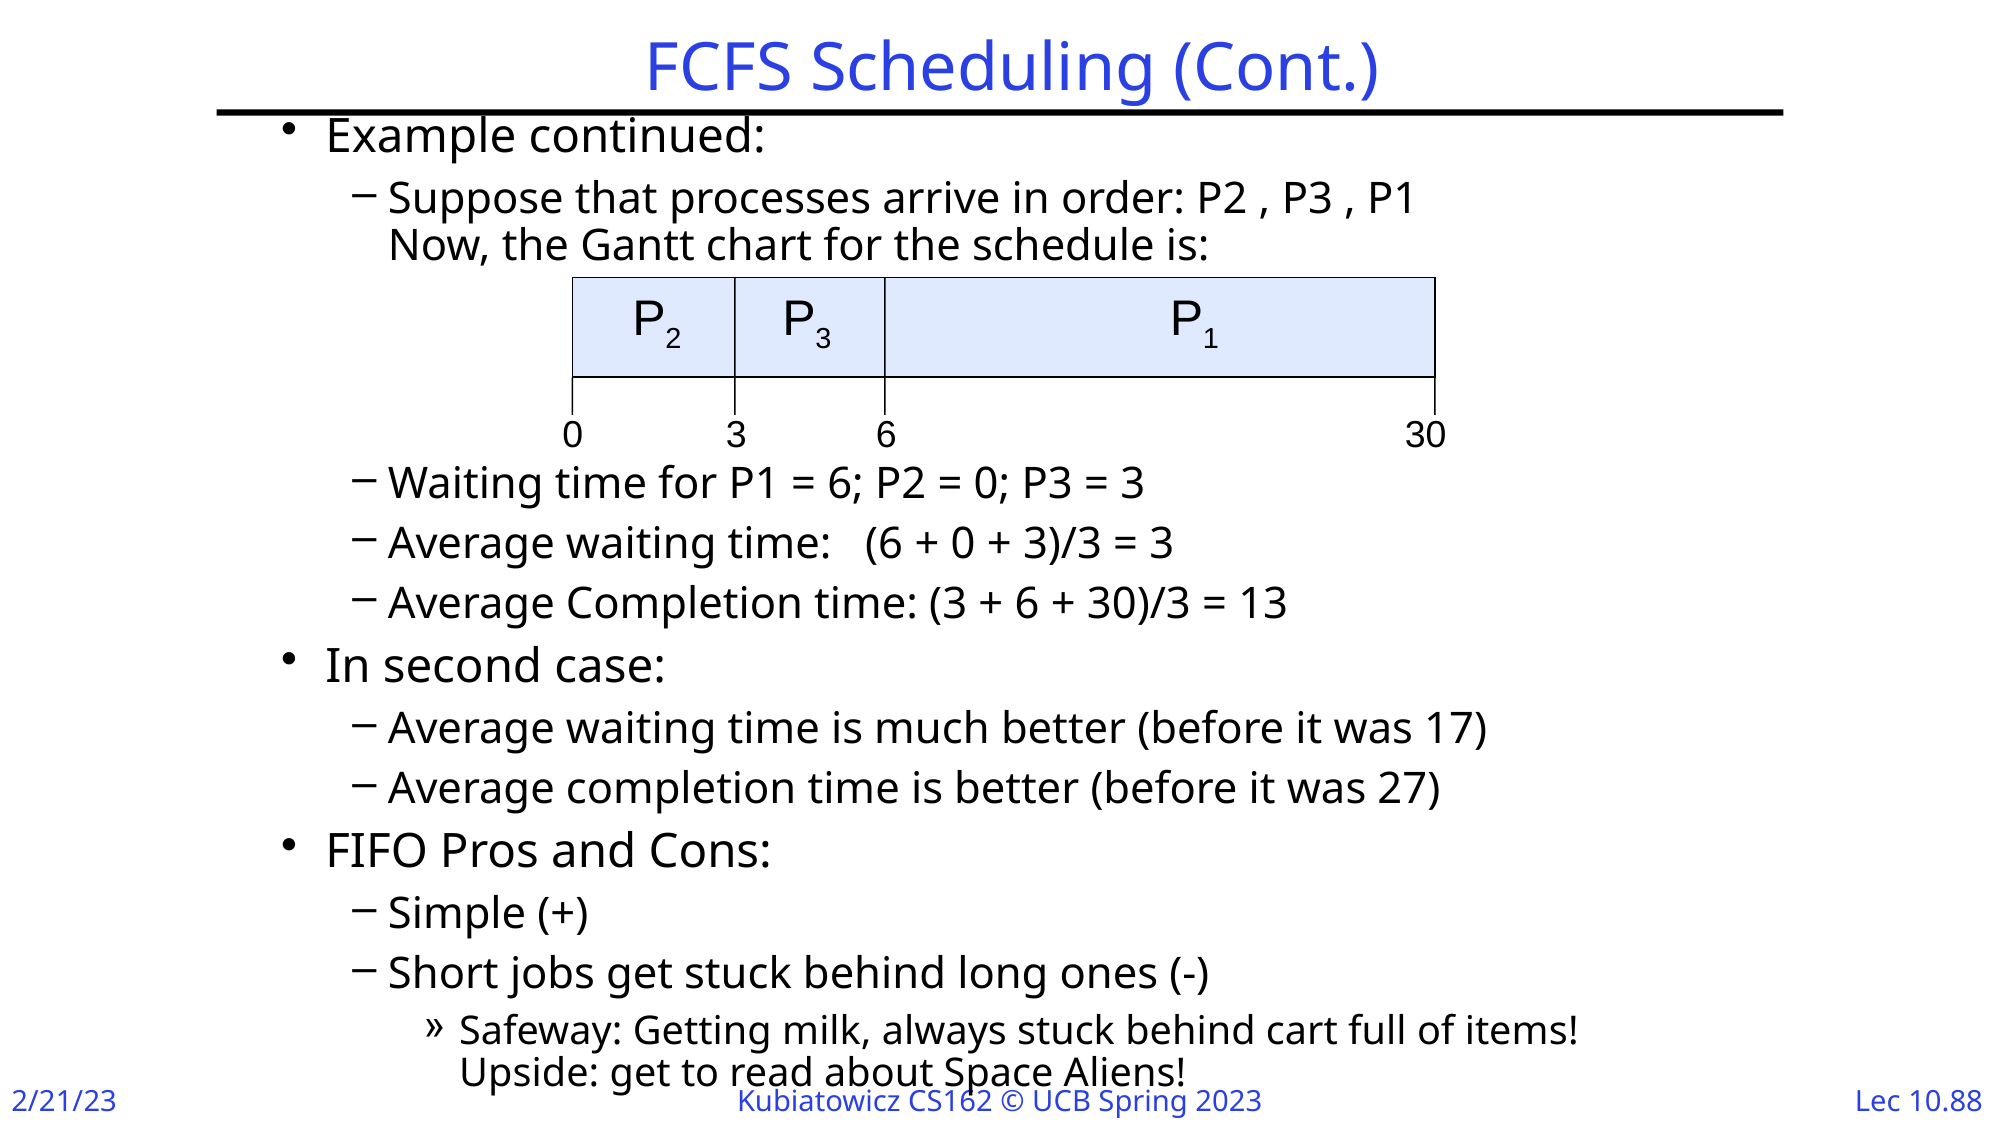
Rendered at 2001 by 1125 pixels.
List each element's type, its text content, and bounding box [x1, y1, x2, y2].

list Example continued: Suppose that processes arrive in order: P2 , P3 , P1 Now, the Gantt chart for the schedule is: Waiting time for P1 = 6; P2 = 0; P3 = 3 Average waiting time: (6 + 0 + 3)/3 = 3 Average Completion time: (3 + 6 + 30)/3 = 13 In second case: Average waiting time is much better (before it was 17) Average completion time is better (before it was 27) FIFO Pros and Cons: Simple (+) Short jobs get stuck behind long ones (-) Safeway: Getting milk, always stuck behind cart full of items! Upside: get to read about Space Aliens! [266, 104, 1742, 1113]
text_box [547, 277, 1463, 463]
title FCFS Scheduling (Cont.) [425, 24, 1600, 104]
